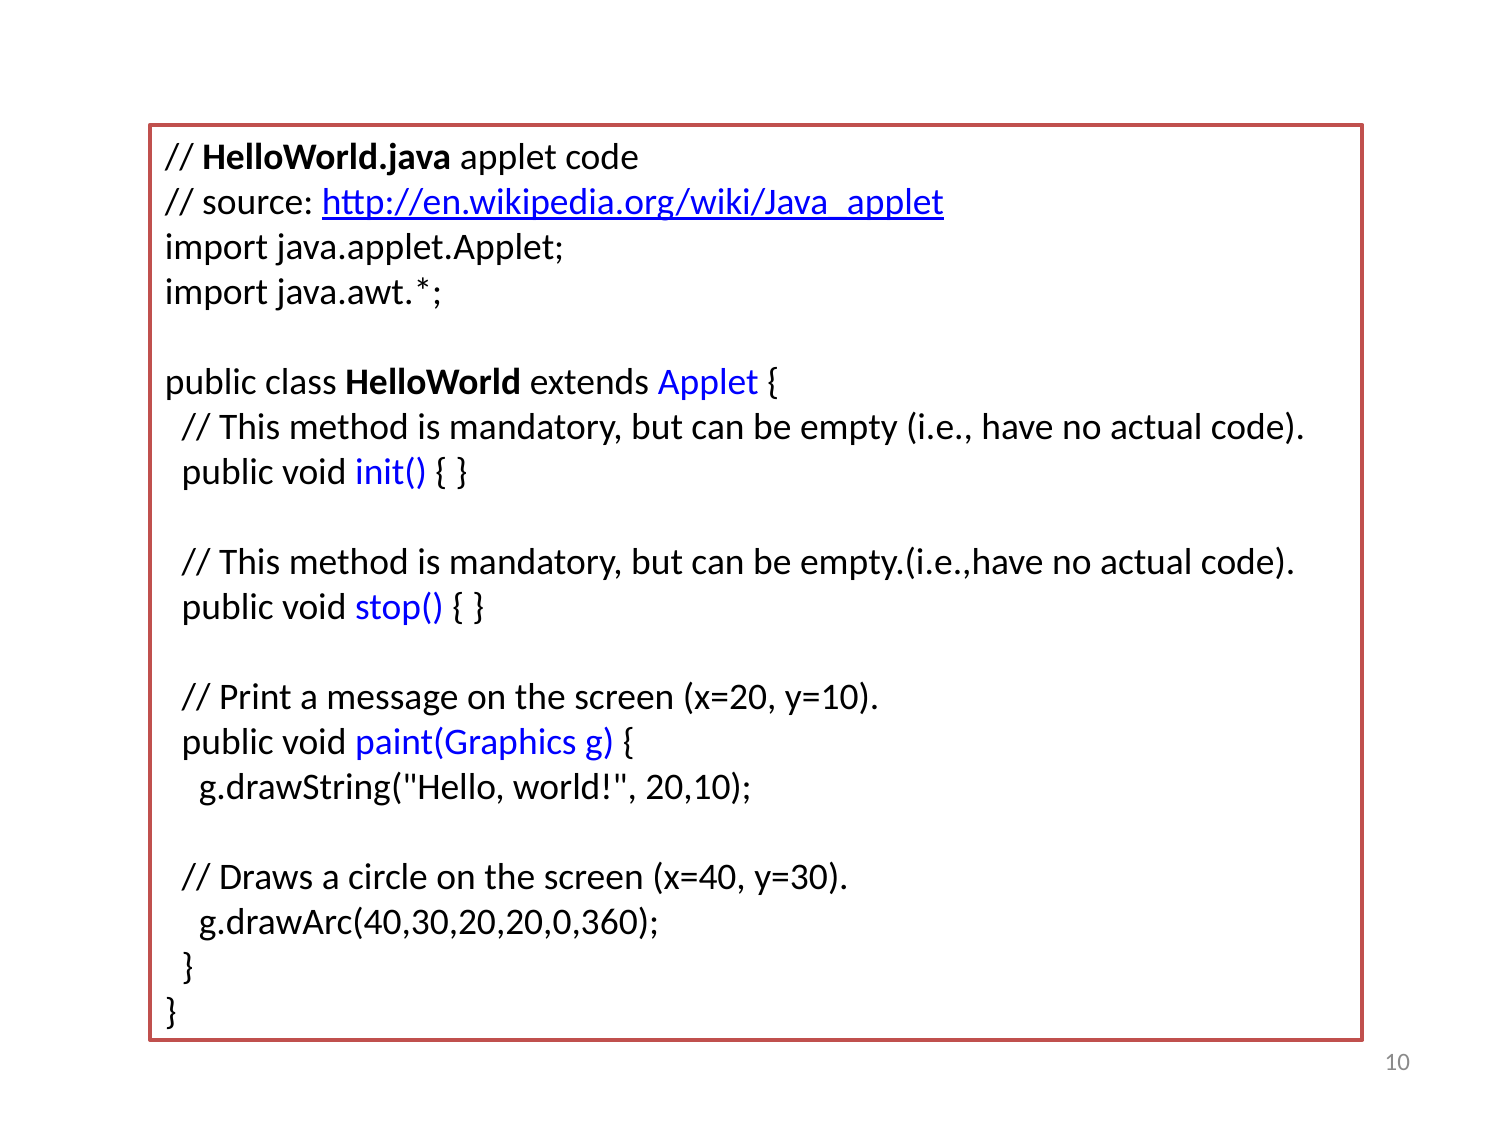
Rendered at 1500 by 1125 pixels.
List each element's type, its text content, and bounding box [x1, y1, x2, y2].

slide_number 10 [1074, 1030, 1425, 1091]
text_box // HelloWorld.java applet code // source: http://en.wikipedia.org/wiki/Java_applet import java.applet.Applet; import java.awt.*; public class HelloWorld extends Applet { // This method is mandatory, but can be empty (i.e., have no actual code). public void init() { } // This method is mandatory, but can be empty.(i.e.,have no actual code). public void stop() { } // Print a message on the screen (x=20, y=10). public void paint(Graphics g) { g.drawString("Hello, world!", 20,10); // Draws a circle on the screen (x=40, y=30). g.drawArc(40,30,20,20,0,360); } } [148, 123, 1364, 1042]
